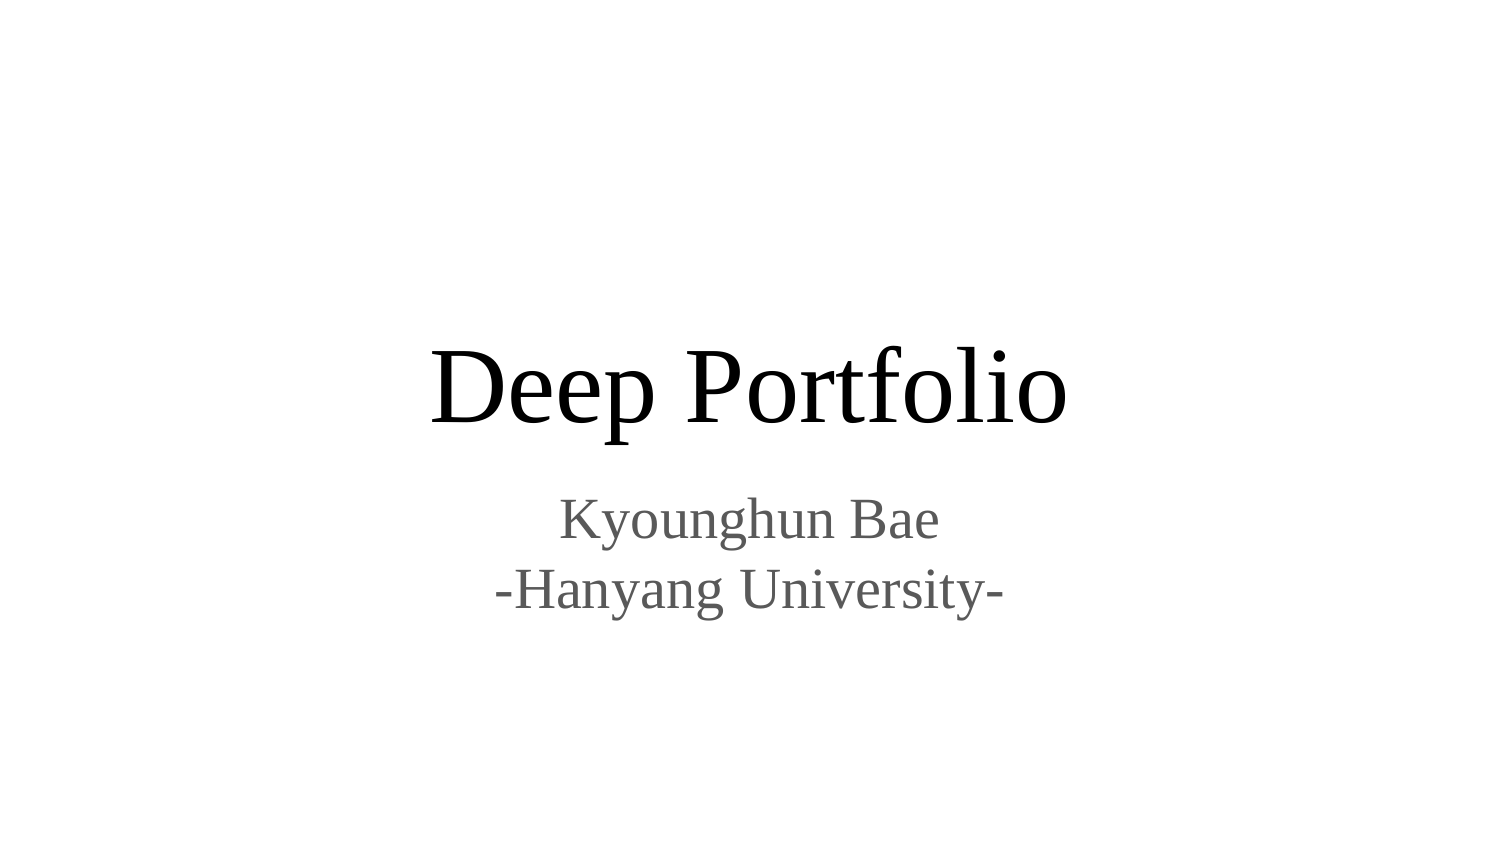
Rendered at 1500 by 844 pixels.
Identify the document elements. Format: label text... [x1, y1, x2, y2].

subtitle Kyounghun Bae -Hanyang University- [51, 464, 1449, 668]
title Deep Portfolio [51, 122, 1449, 459]
